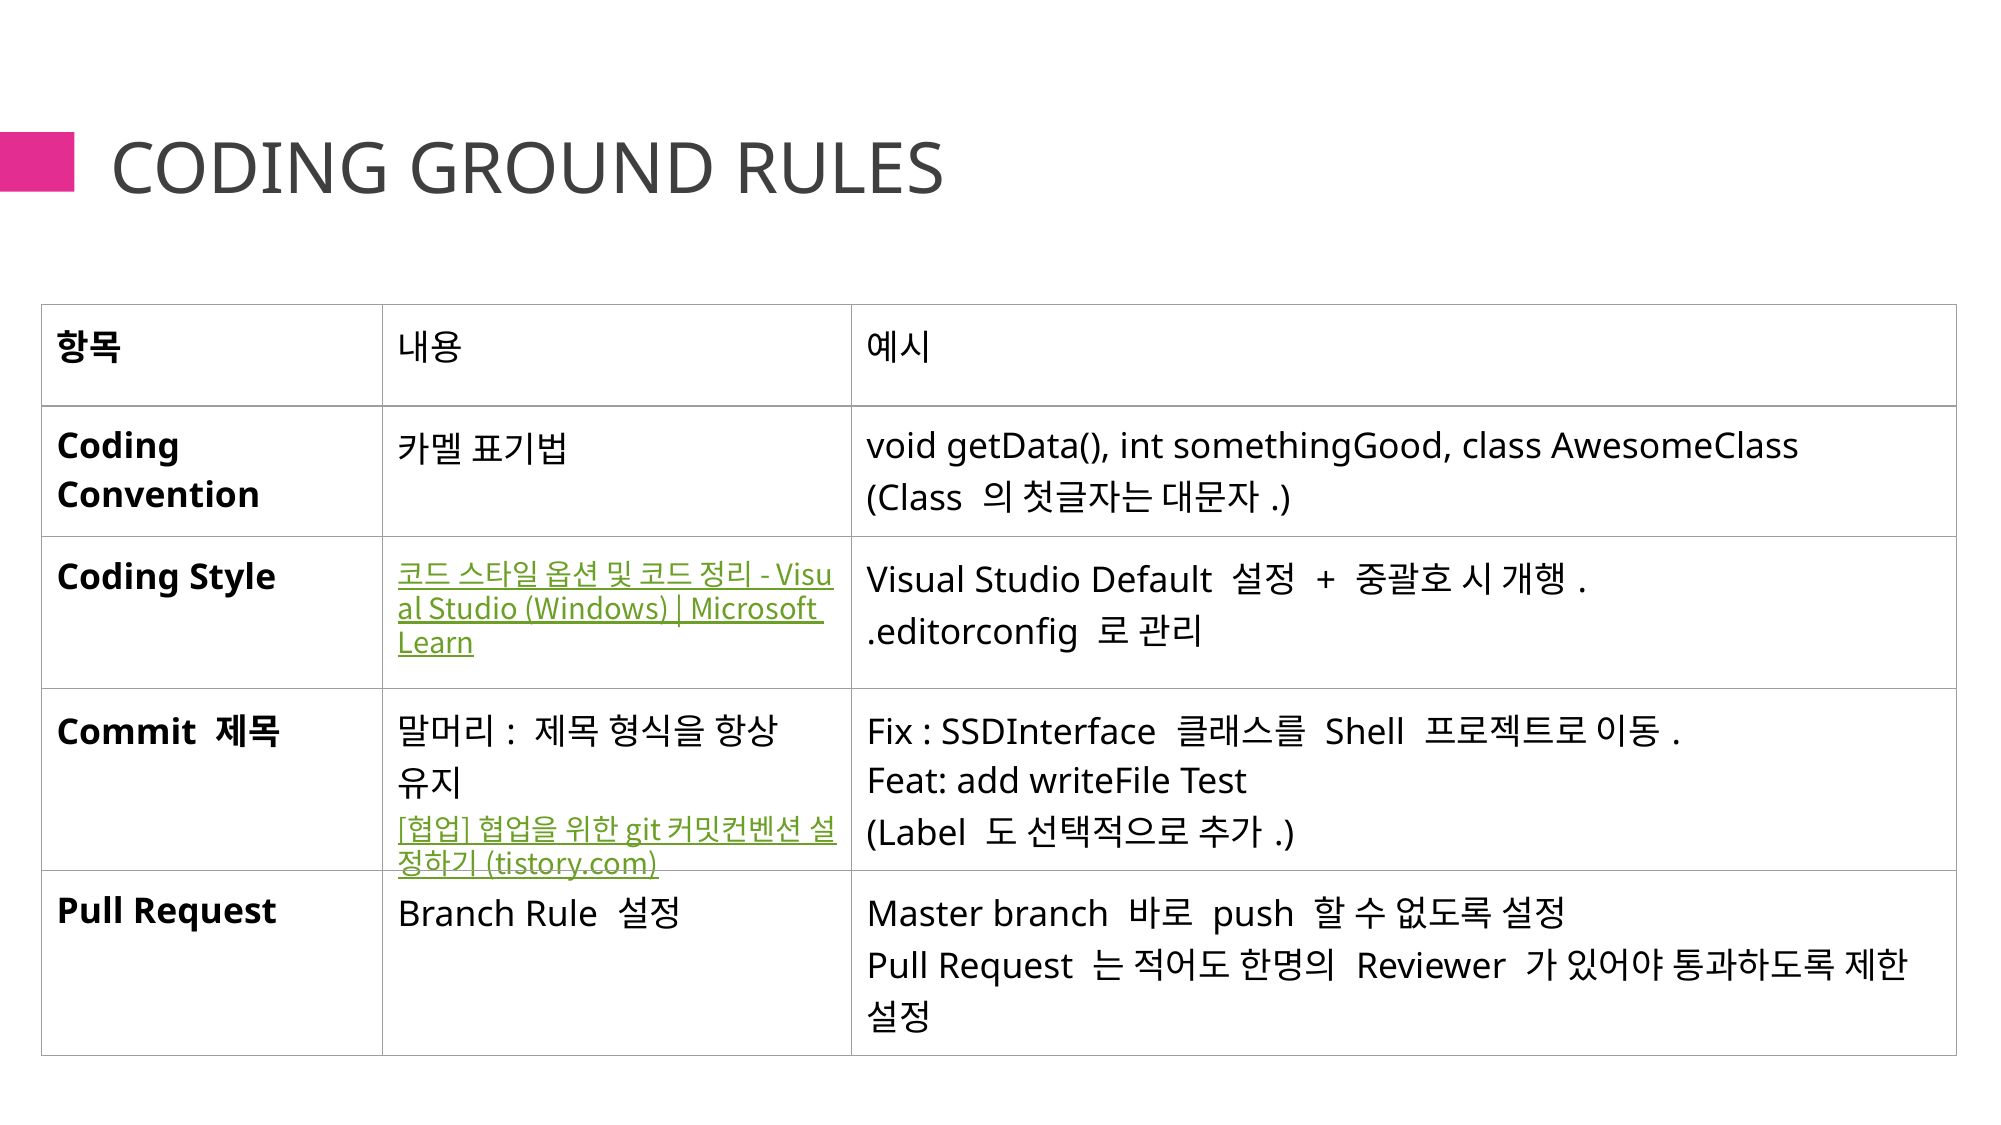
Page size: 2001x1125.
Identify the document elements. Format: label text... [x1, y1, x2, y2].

table_header 예시 [852, 305, 1956, 405]
table_cell Commit 제목 [42, 689, 382, 870]
title CODING GROUND RULES [95, 115, 1905, 237]
table_cell void getData(), int somethingGood, class AwesomeClass (Class 의 첫글자는 대문자.) [852, 407, 1956, 536]
table_header 내용 [383, 305, 851, 405]
table_cell Fix : SSDInterface 클래스를 Shell 프로젝트로 이동. Feat: add writeFile Test (Label 도 선택적으로 추가.) [852, 689, 1956, 870]
table_cell 말머리: 제목 형식을 항상 유지 [협업] 협업을 위한 git 커밋컨벤션 설정하기 (tistory.com) [383, 689, 851, 870]
table_cell 카멜 표기법 [383, 407, 851, 536]
table_cell Pull Request [42, 871, 382, 1055]
table_header 항목 [42, 305, 382, 405]
table_cell 코드 스타일 옵션 및 코드 정리 - Visual Studio (Windows) | Microsoft Learn [383, 537, 851, 688]
table_cell Coding Convention [42, 407, 382, 536]
table_cell Branch Rule 설정 [383, 871, 851, 1055]
table_cell Visual Studio Default 설정 + 중괄호 시 개행. .editorconfig 로 관리 [852, 537, 1956, 688]
table_cell Master branch 바로 push 할 수 없도록 설정 Pull Request 는 적어도 한명의 Reviewer 가 있어야 통과하도록 제한 설정 [852, 871, 1956, 1055]
table_cell Coding Style [42, 537, 382, 688]
